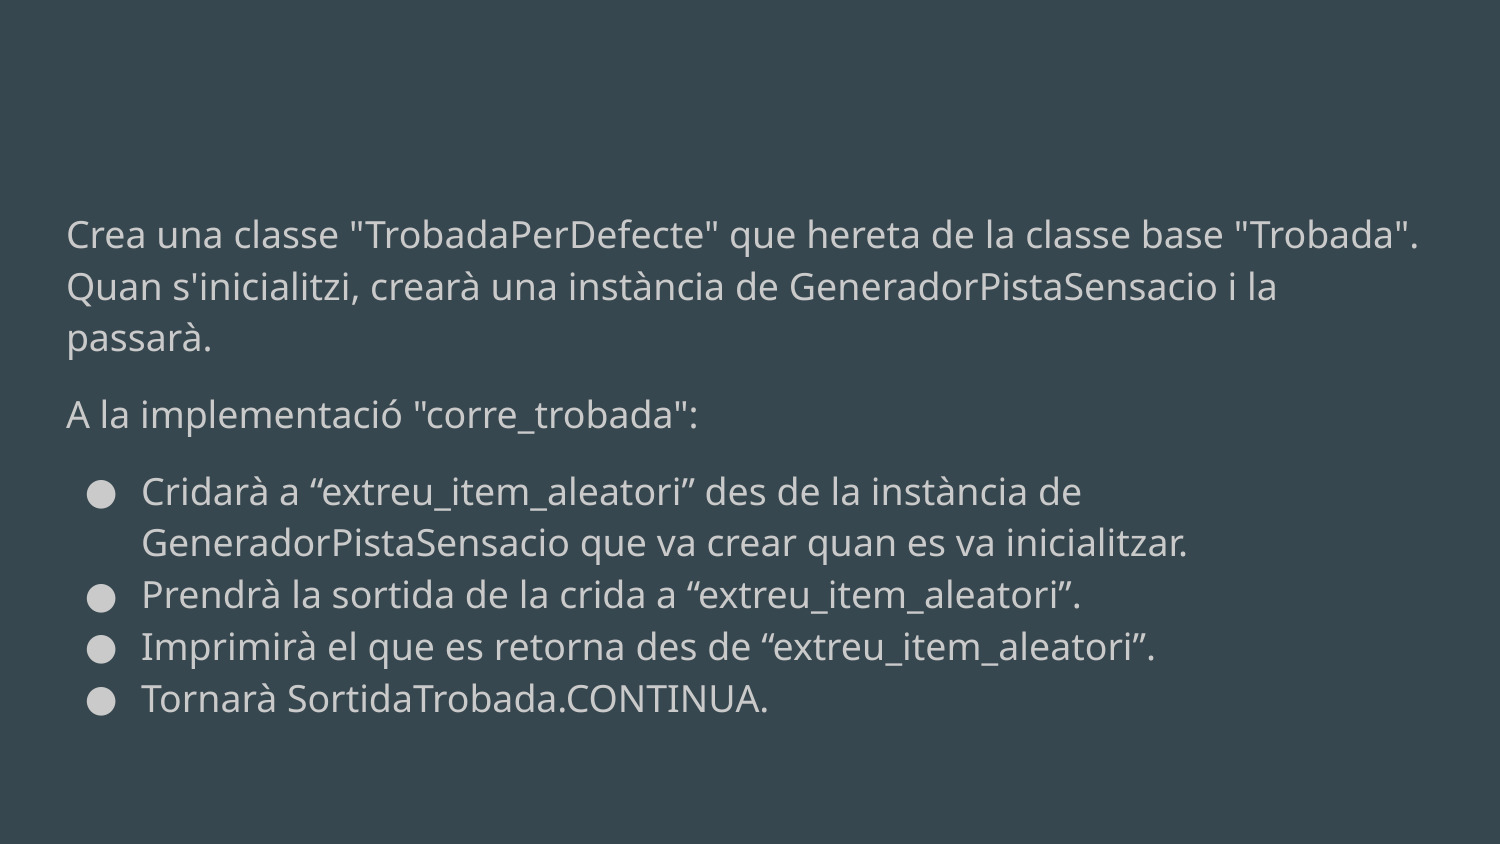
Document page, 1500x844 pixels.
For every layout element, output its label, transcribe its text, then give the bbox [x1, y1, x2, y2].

list Crea una classe "TrobadaPerDefecte" que hereta de la classe base "Trobada". Quan s'inicialitzi, crearà una instància de GeneradorPistaSensacio i la passarà. A la implementació "corre_trobada": Cridarà a “extreu_item_aleatori” des de la instància de GeneradorPistaSensacio que va crear quan es va inicialitzar. Prendrà la sortida de la crida a “extreu_item_aleatori”. Imprimirà el que es retorna des de “extreu_item_aleatori”. Tornarà SortidaTrobada.CONTINUA. [51, 189, 1449, 750]
